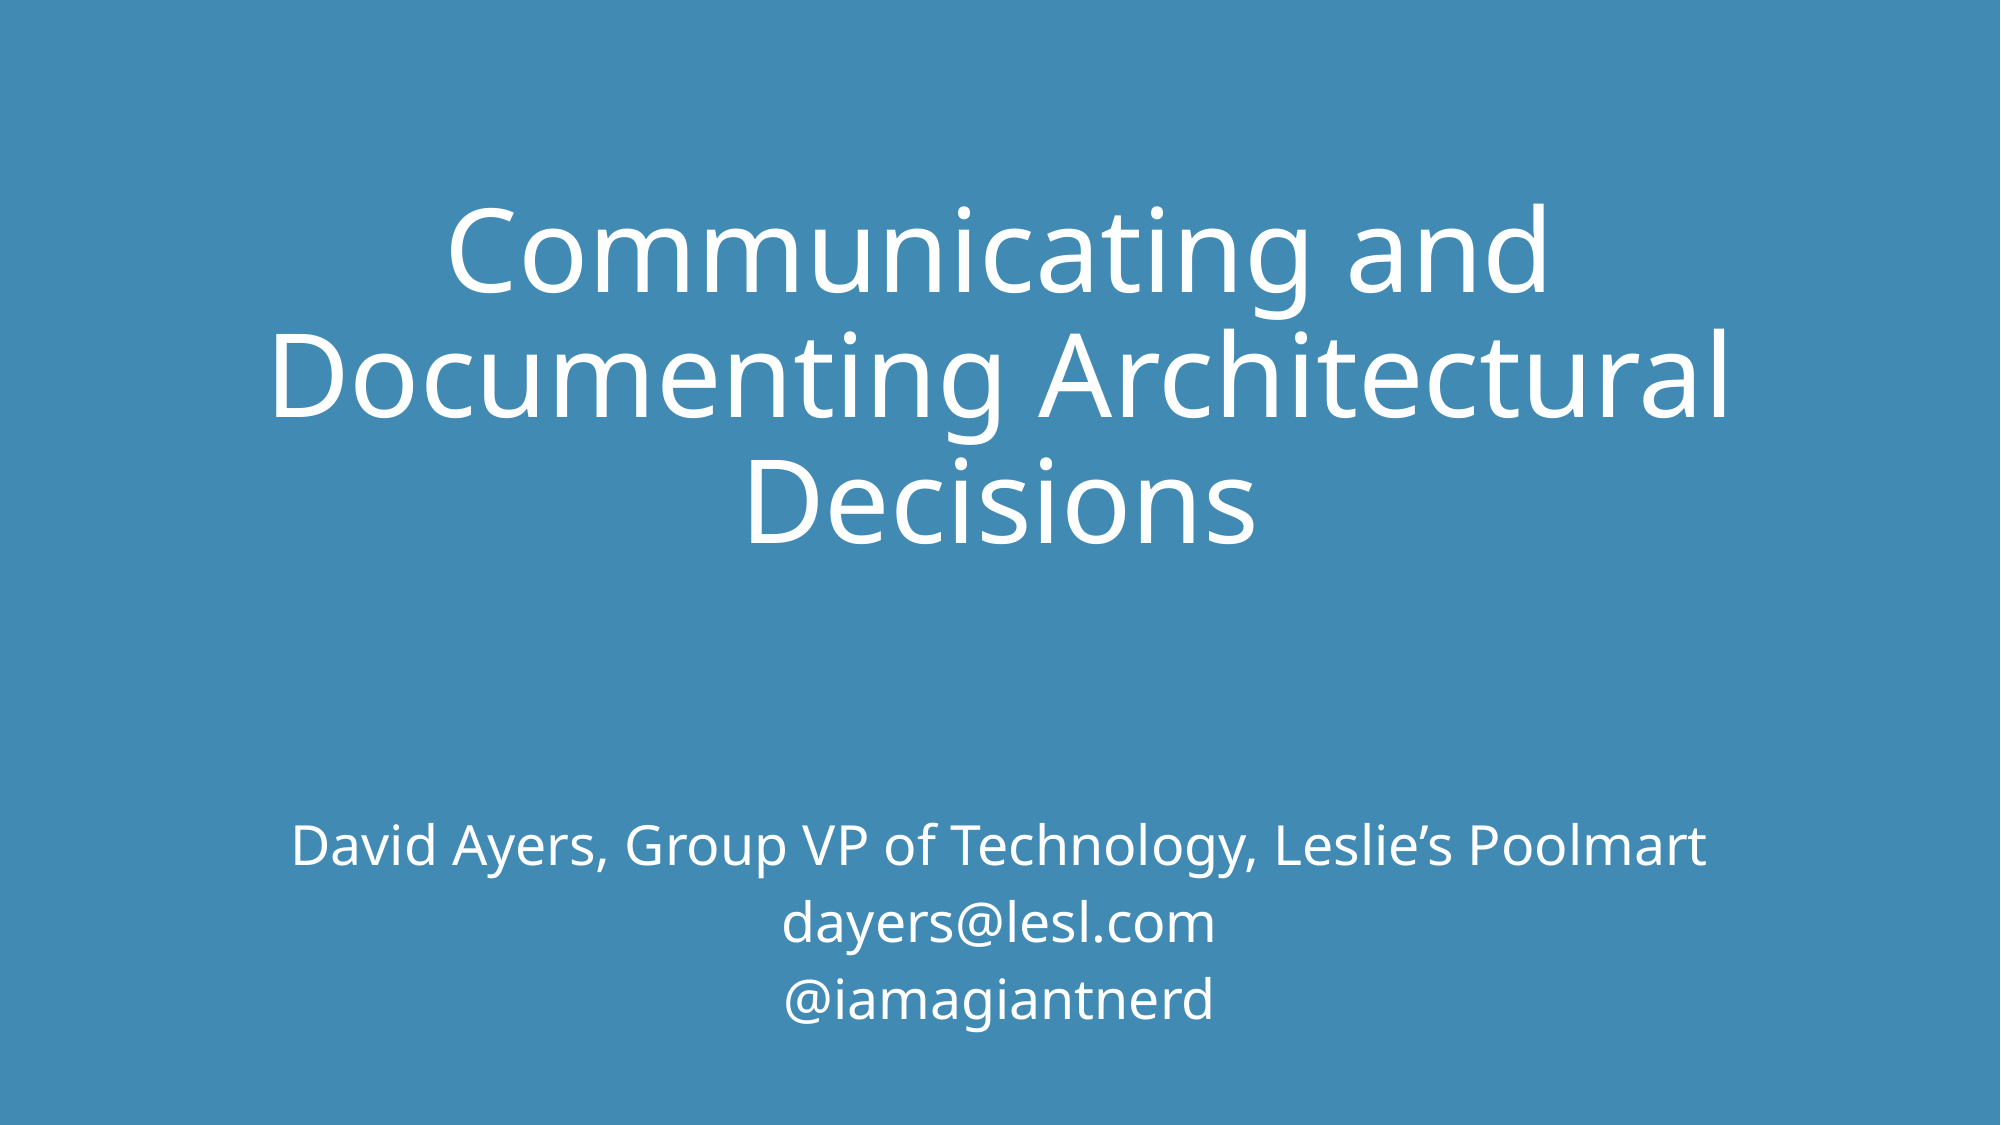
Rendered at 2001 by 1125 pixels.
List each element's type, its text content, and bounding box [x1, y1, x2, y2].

title Communicating and Documenting Architectural Decisions [249, 184, 1750, 576]
subtitle David Ayers, Group VP of Technology, Leslie’s Poolmart dayers@lesl.com @iamagiantnerd [249, 810, 1750, 1082]
